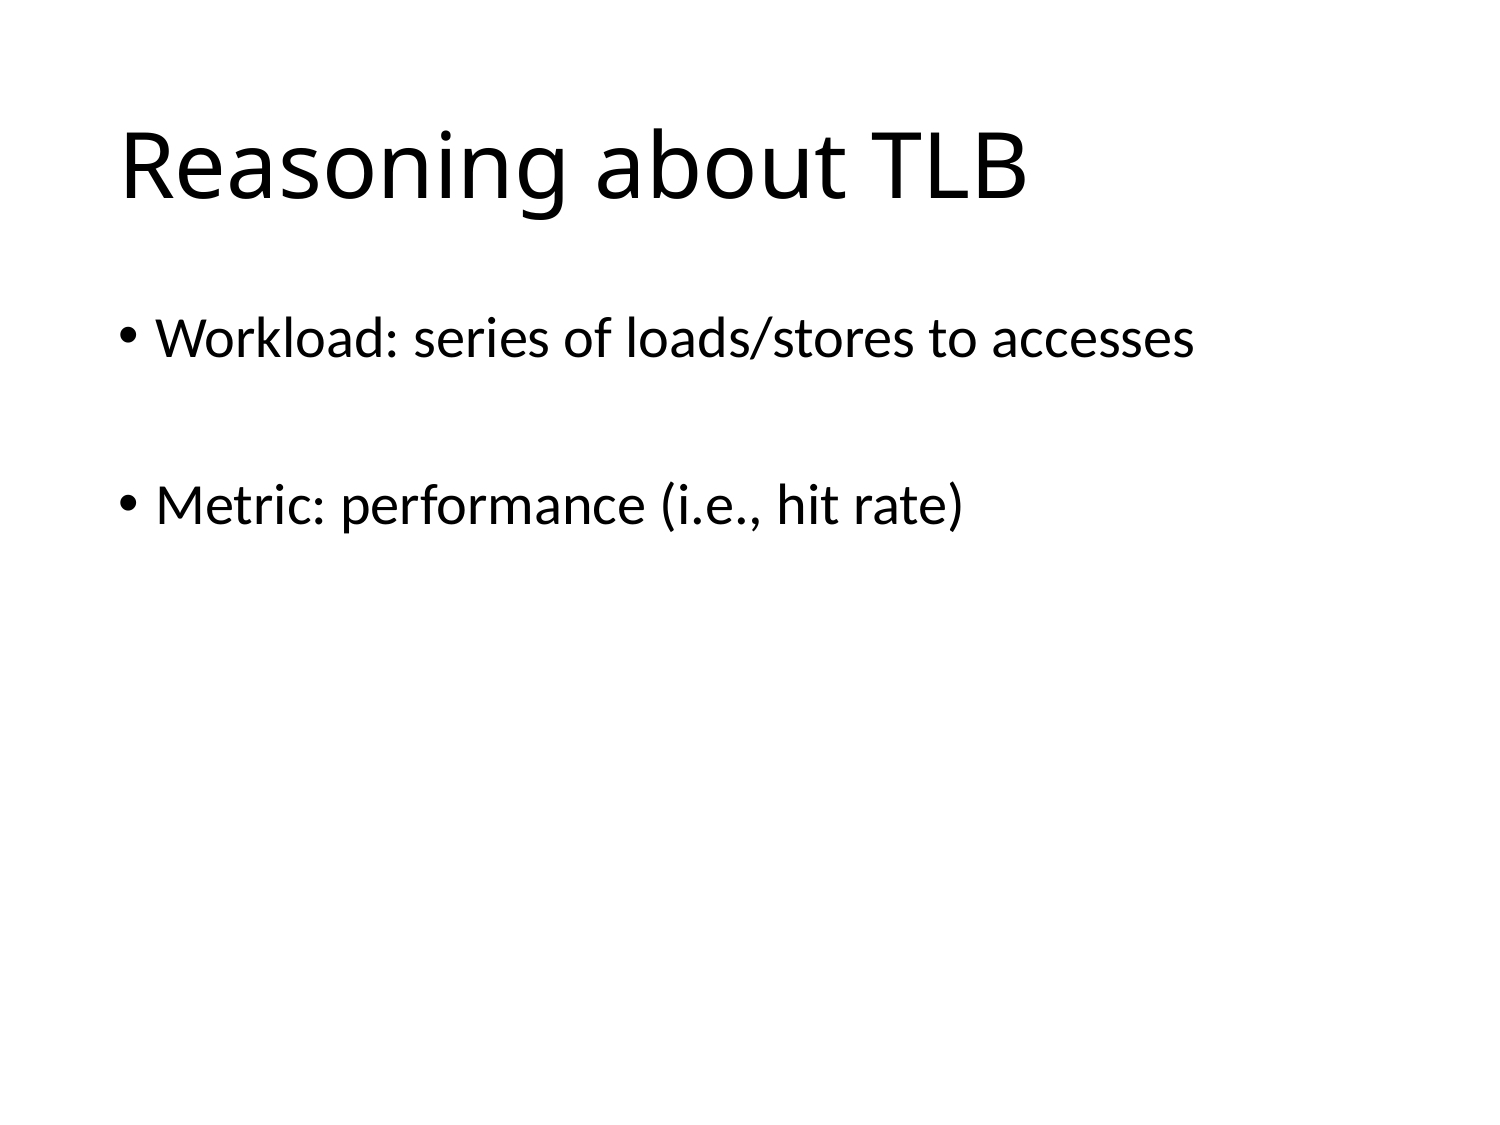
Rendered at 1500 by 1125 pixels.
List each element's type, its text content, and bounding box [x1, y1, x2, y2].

title Reasoning about TLB [103, 59, 1397, 278]
list Workload: series of loads/stores to accesses Metric: performance (i.e., hit rate) [103, 299, 1397, 1014]
